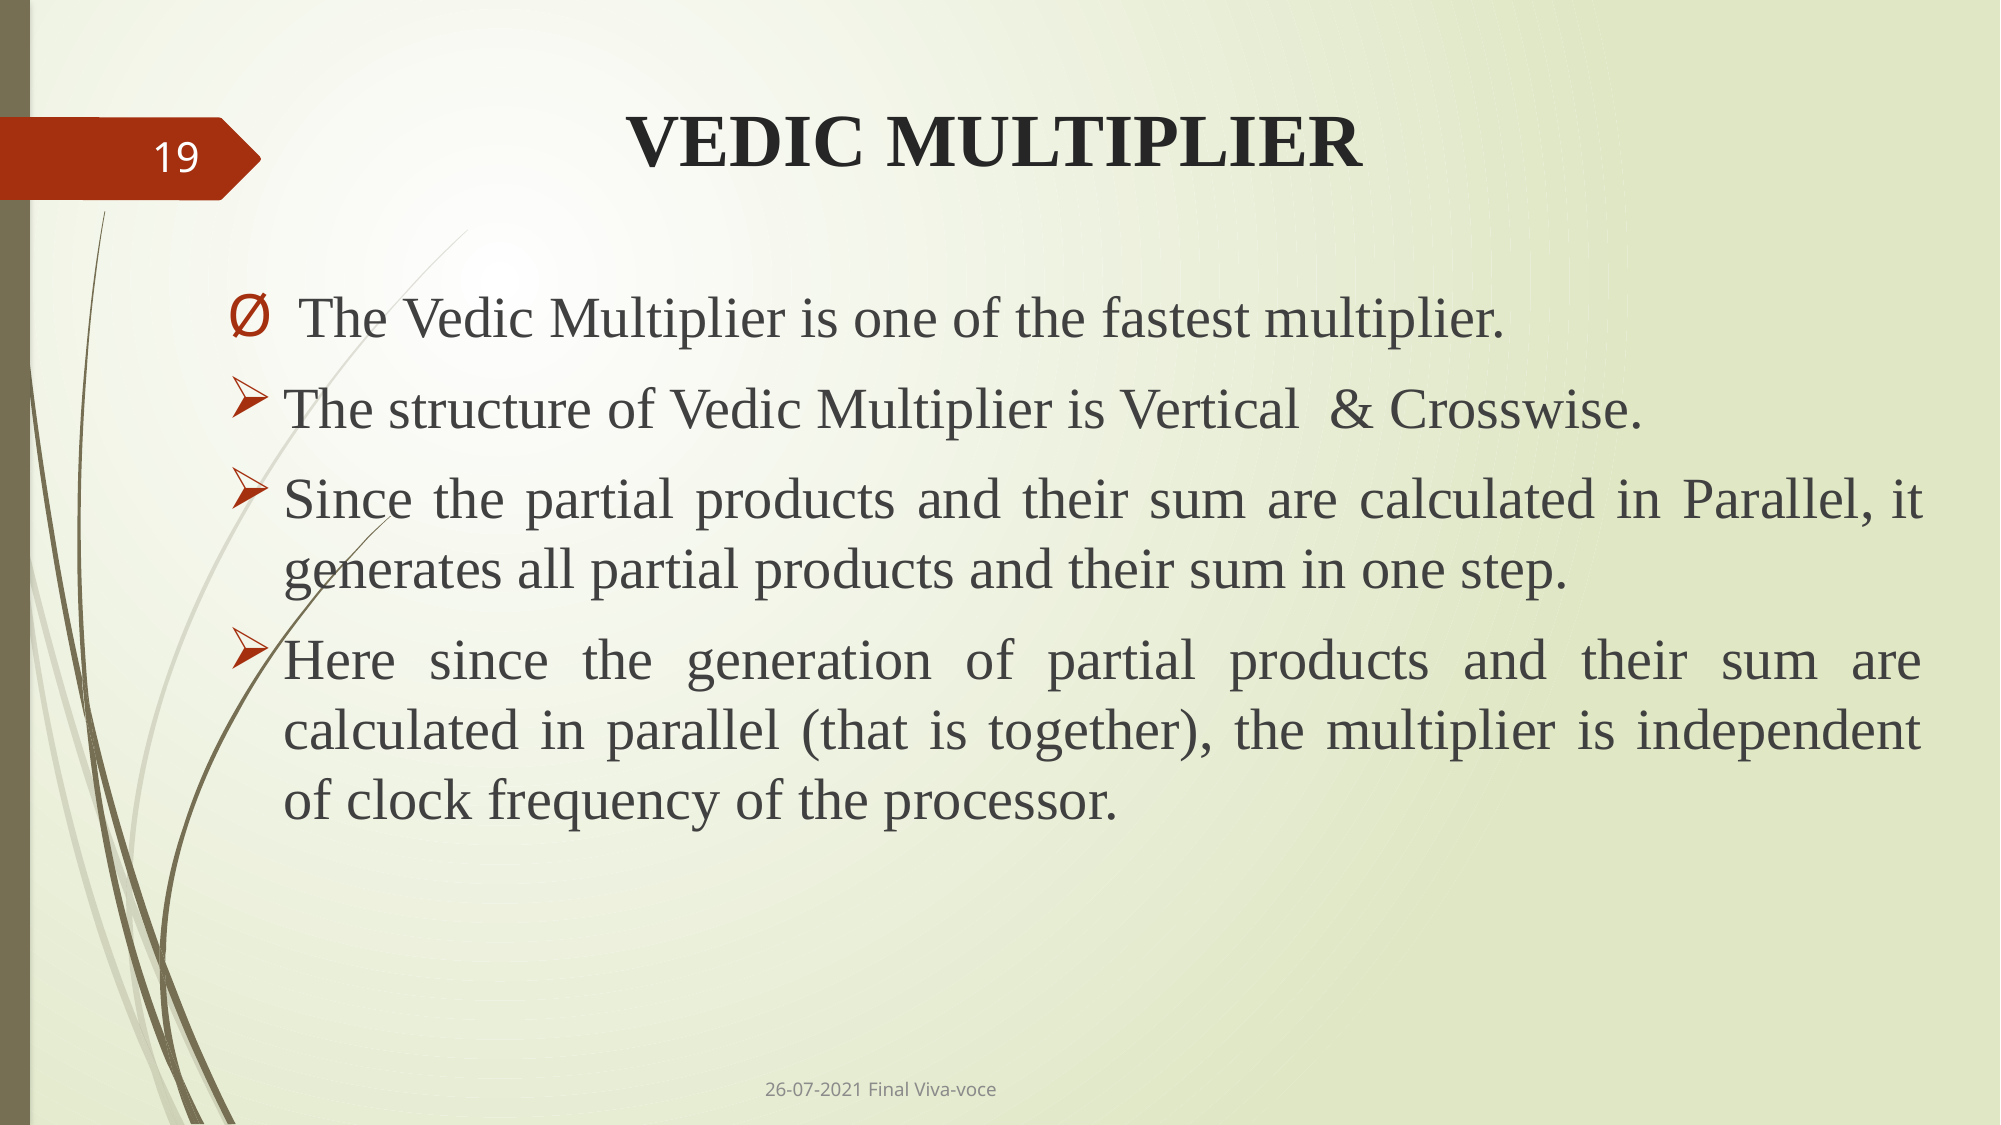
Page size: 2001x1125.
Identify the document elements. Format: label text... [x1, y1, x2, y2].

list The Vedic Multiplier is one of the fastest multiplier. The structure of Vedic Multiplier is Vertical & Crosswise. Since the partial products and their sum are calculated in Parallel, it generates all partial products and their sum in one step. Here since the generation of partial products and their sum are calculated in parallel (that is together), the multiplier is independent of clock frequency of the processor. [212, 271, 1939, 995]
slide_number 19 [87, 129, 216, 190]
title VEDIC MULTIPLIER [610, 84, 2000, 295]
footer 26-07-2021 Final Viva-voce [750, 1059, 2000, 1119]
